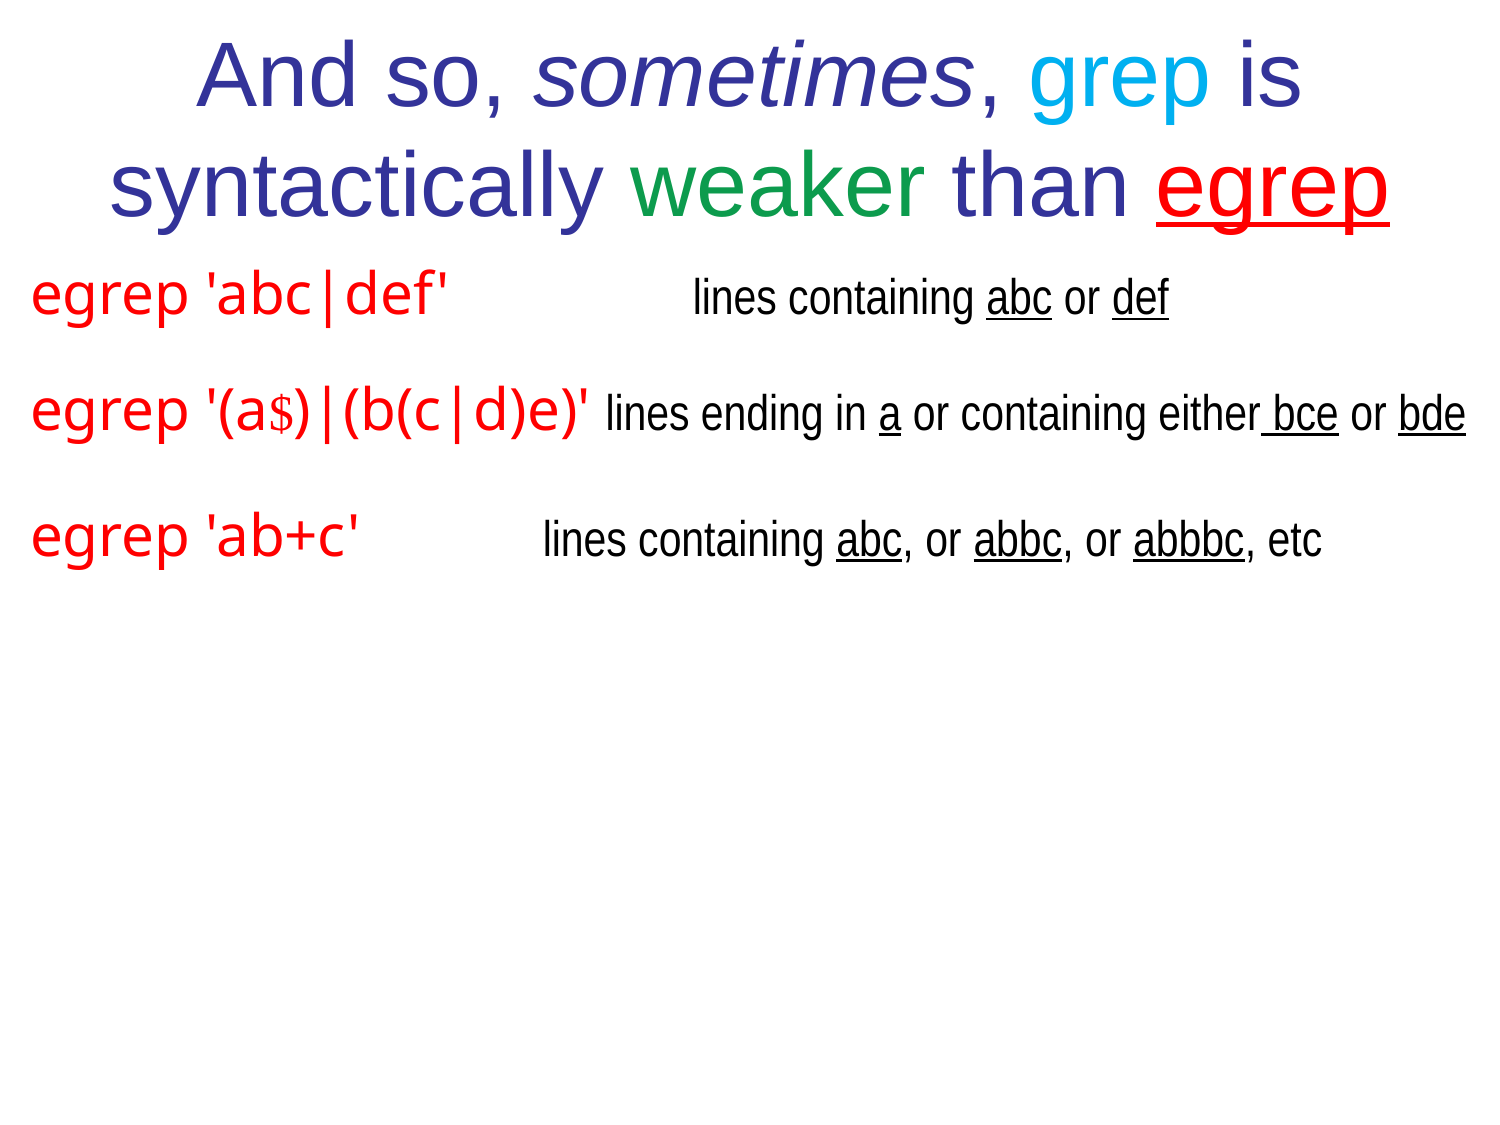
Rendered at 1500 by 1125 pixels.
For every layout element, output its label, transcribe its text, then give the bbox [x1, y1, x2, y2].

text_box egrep 'abc|def' lines containing abc or def - egrep '(a$)|(b(c|d)e)' lines ending in a or containing either bce or bde - egrep 'ab+c' lines containing abc, or abbc, or abbbc, etc - [0, 262, 1500, 1125]
text_box And so, sometimes, grep is syntactically weaker than egrep [74, 0, 1425, 250]
